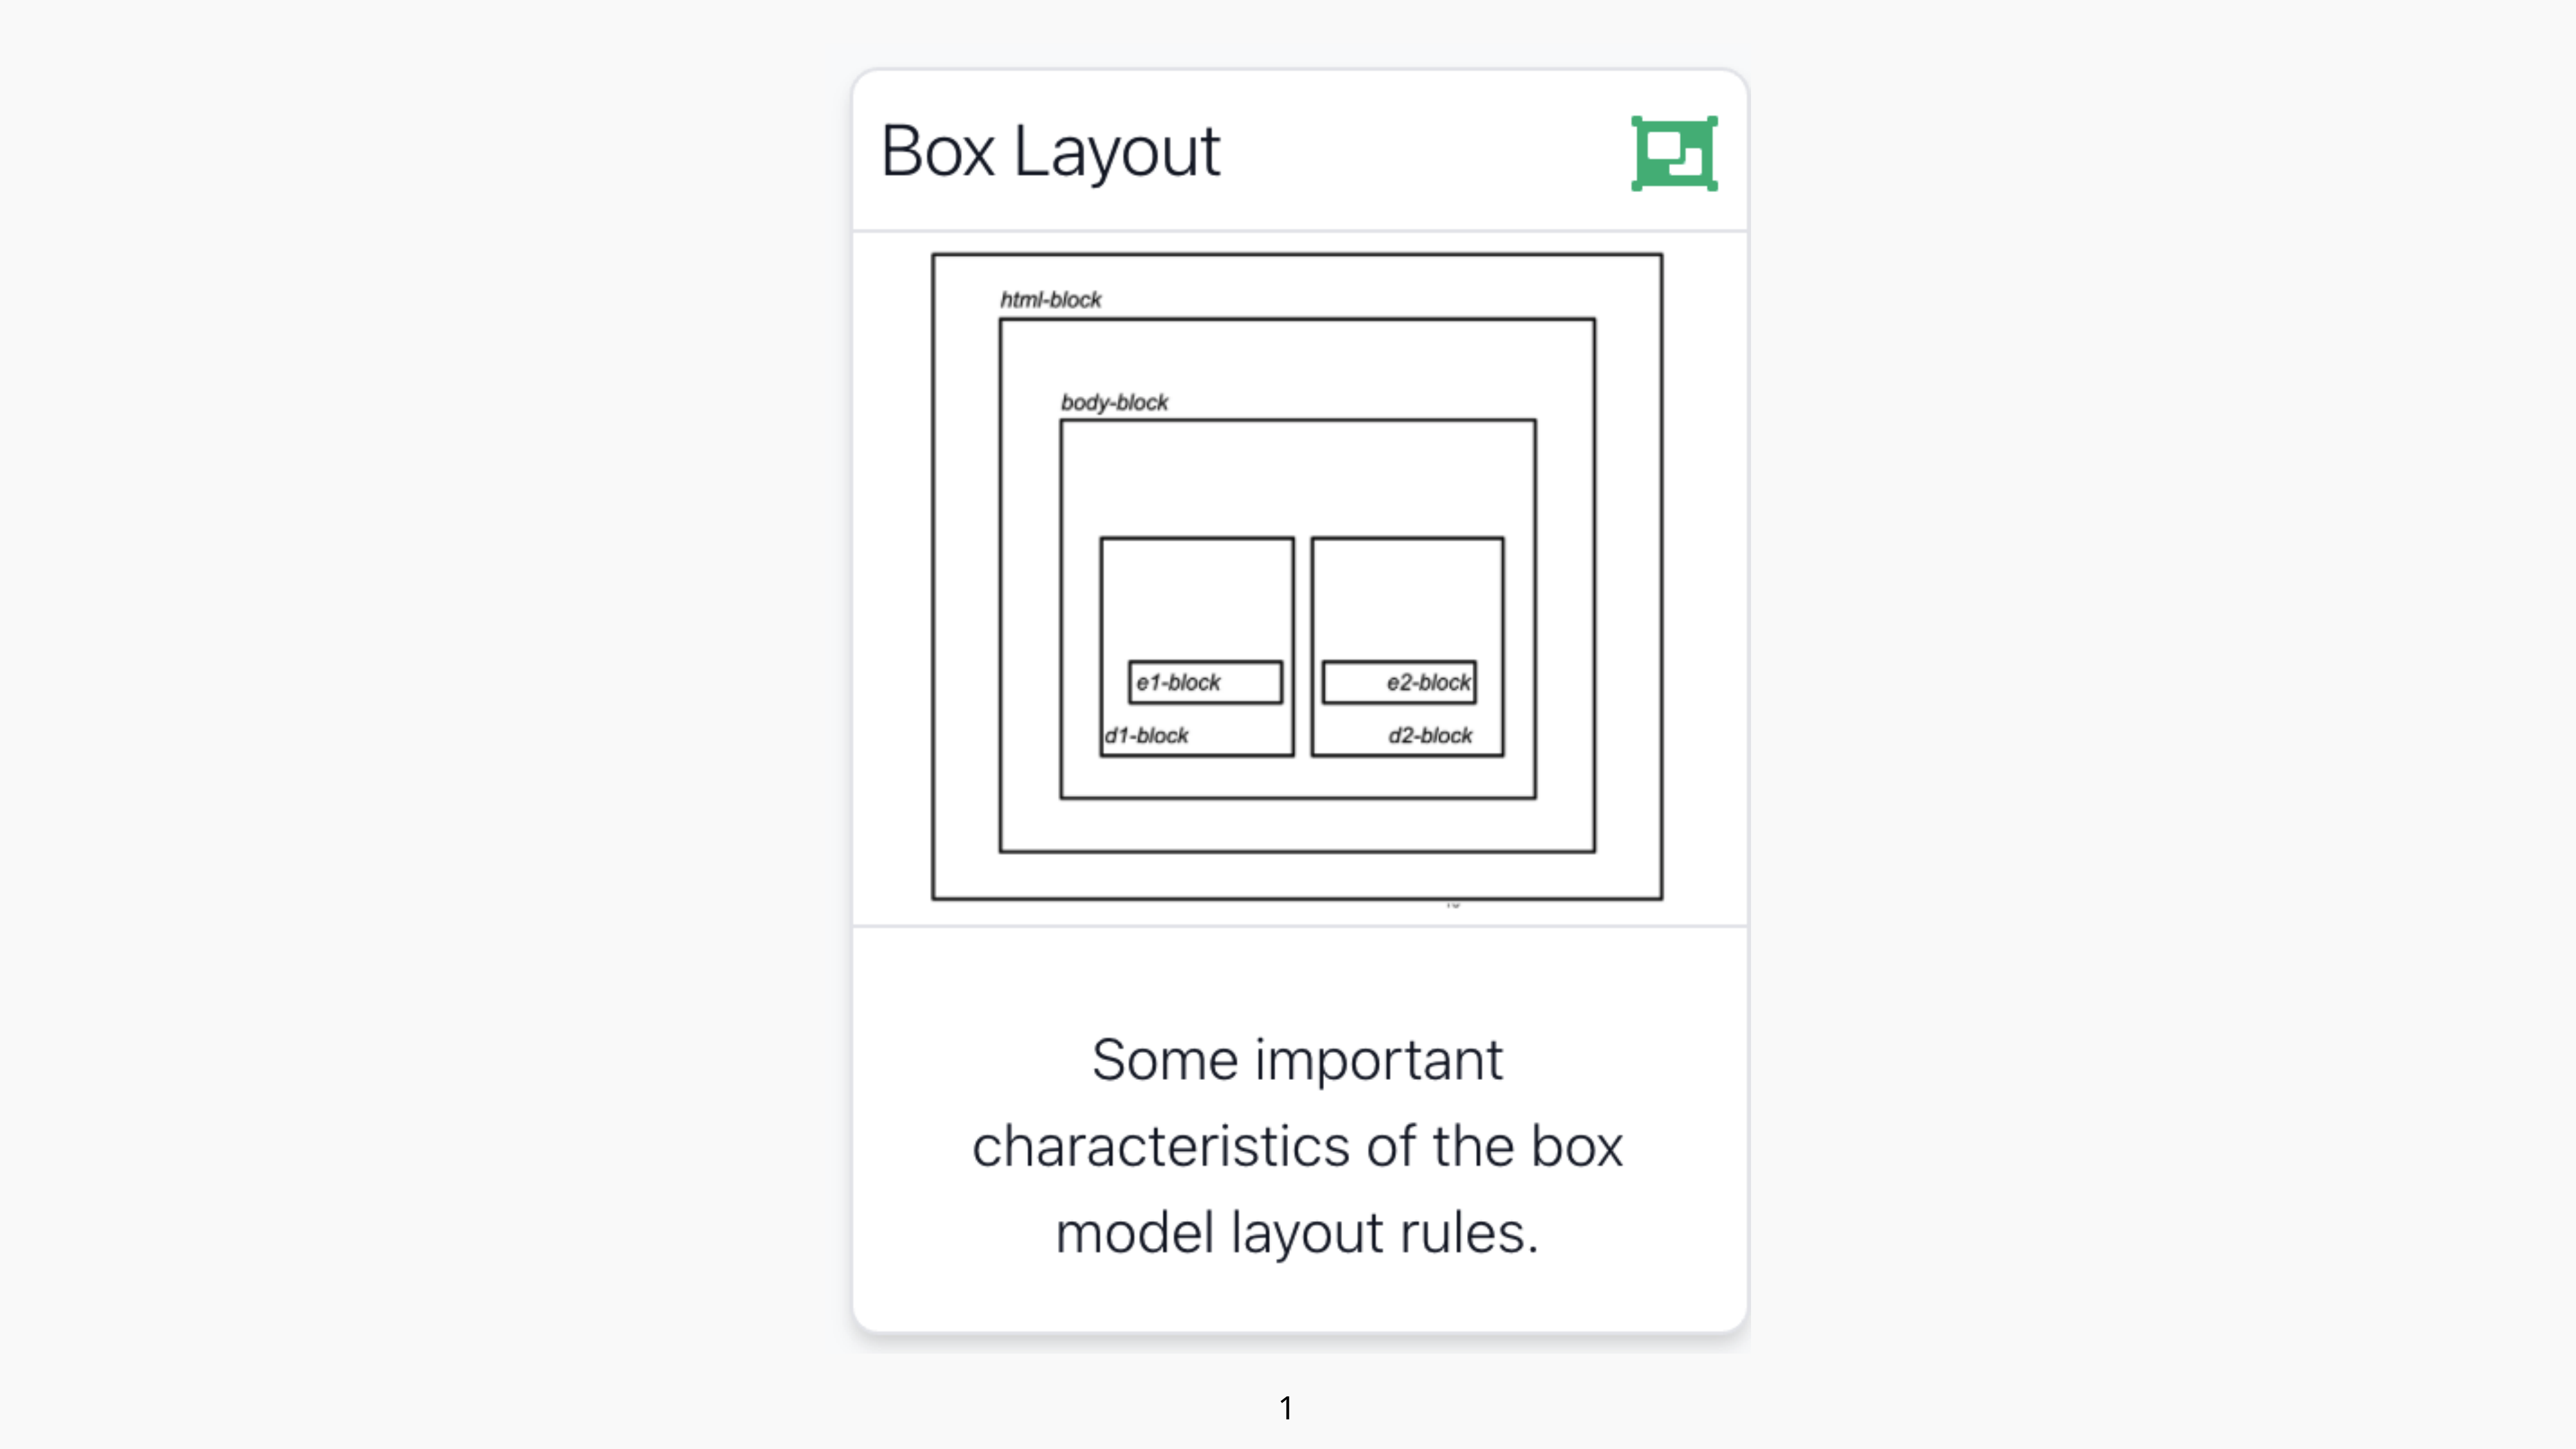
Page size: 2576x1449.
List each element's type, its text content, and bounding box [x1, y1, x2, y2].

picture [825, 42, 1751, 1354]
slide_number 1 [1272, 1381, 1303, 1431]
